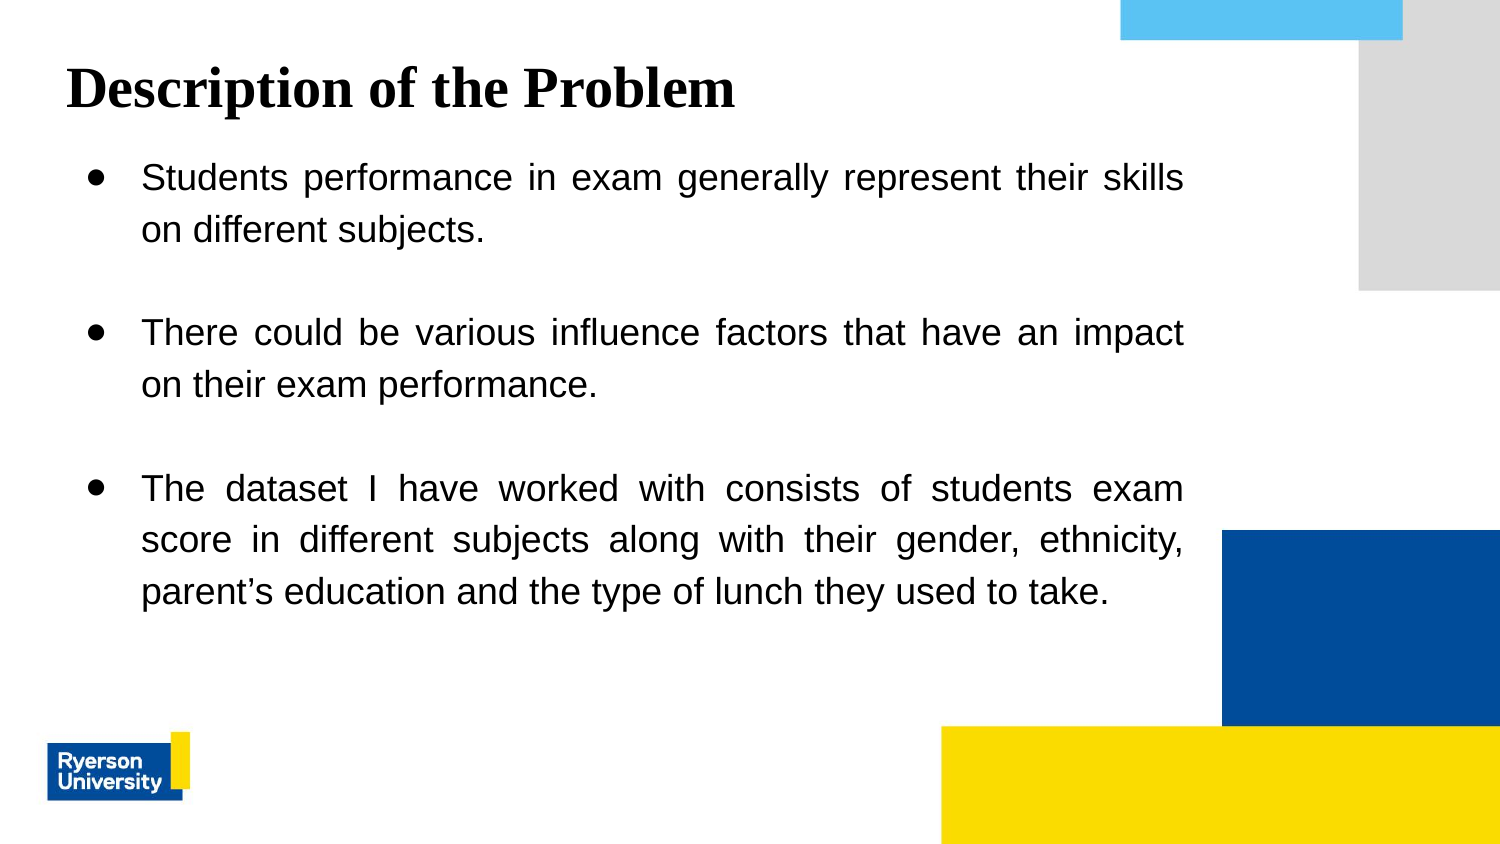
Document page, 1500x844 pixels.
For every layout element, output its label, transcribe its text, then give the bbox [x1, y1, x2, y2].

title Description of the Problem [51, 34, 1200, 129]
picture [0, 0, 1500, 844]
list Students performance in exam generally represent their skills on different subjects. There could be various influence factors that have an impact on their exam performance. The dataset I have worked with consists of students exam score in different subjects along with their gender, ethnicity, parent’s education and the type of lunch they used to take. [51, 131, 1200, 705]
